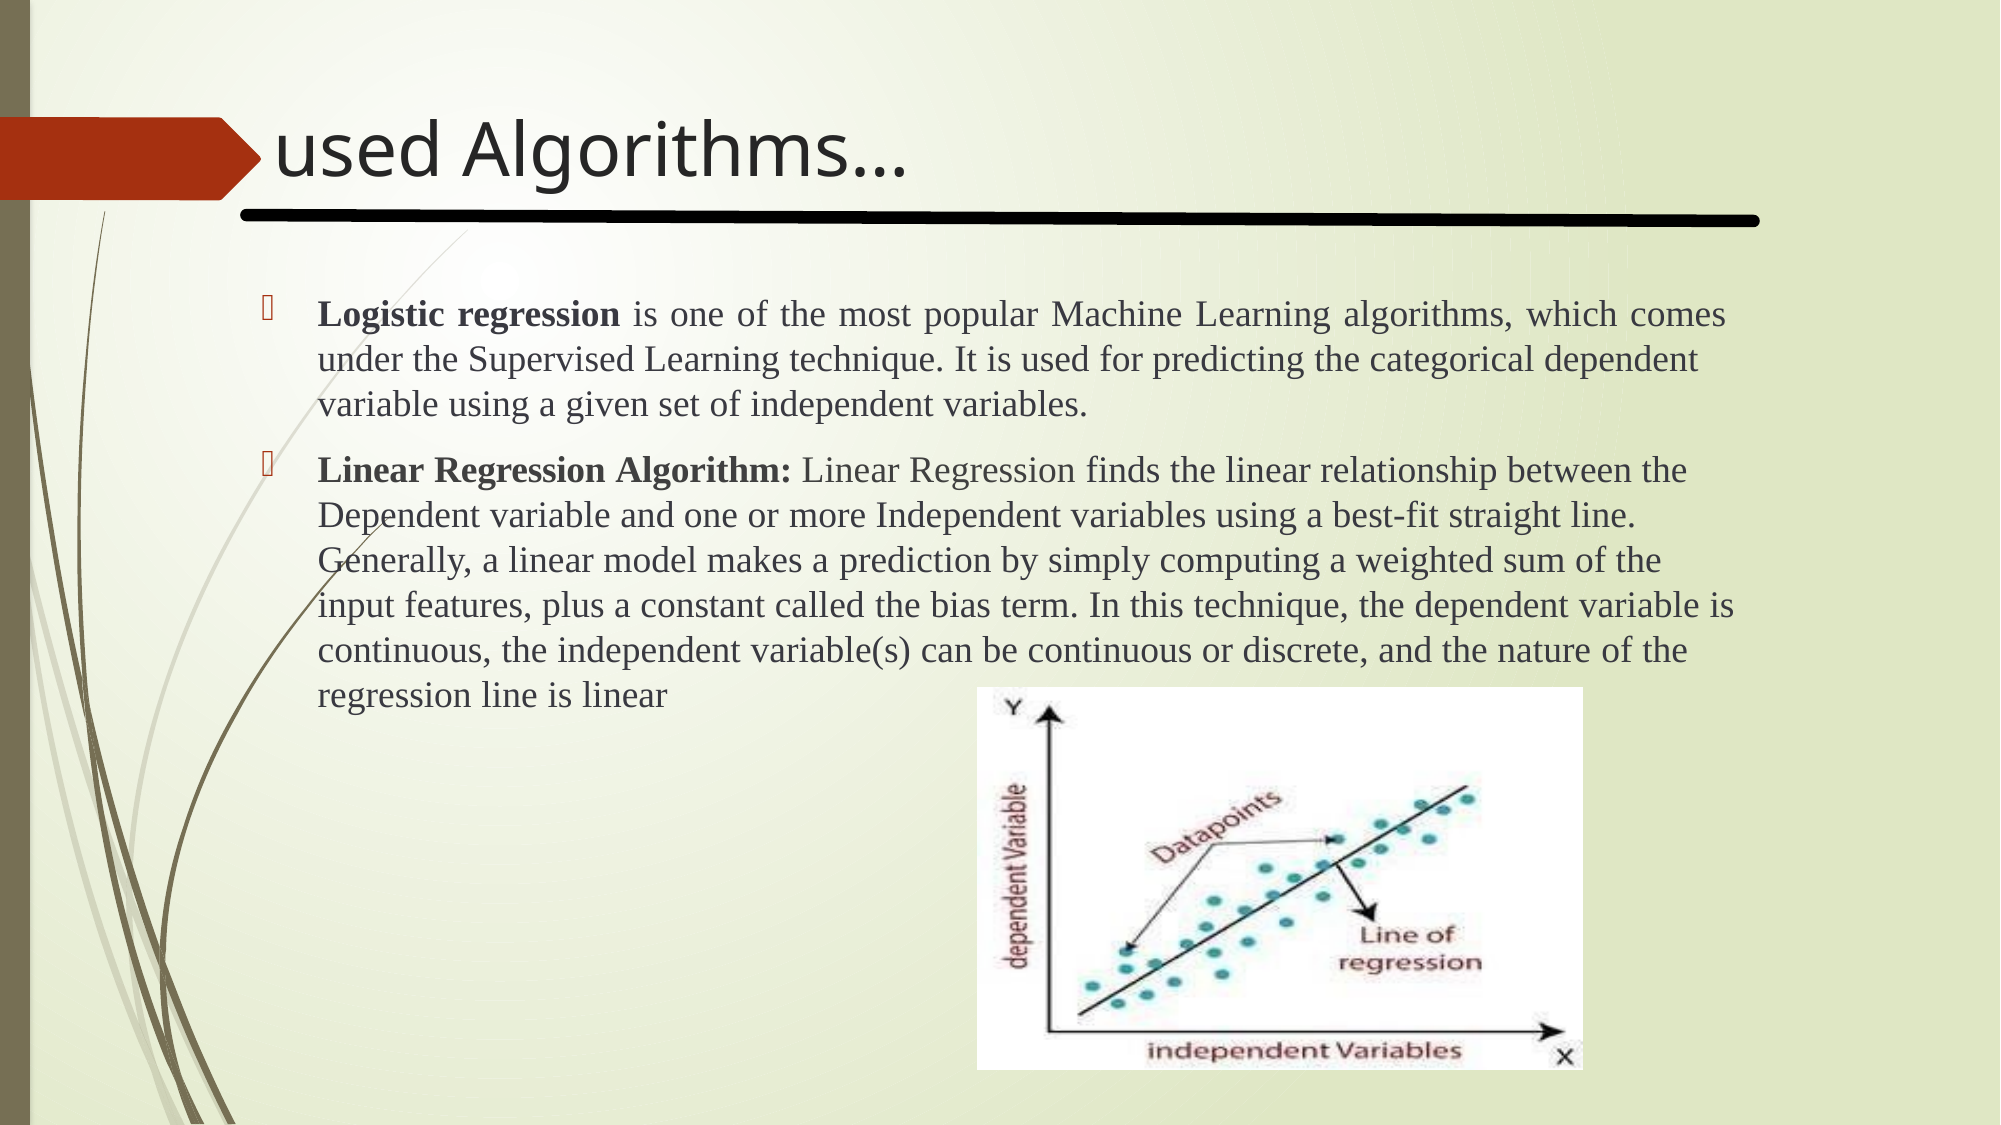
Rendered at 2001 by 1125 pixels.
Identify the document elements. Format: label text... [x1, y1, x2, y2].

text_box used Algorithms… [136, 94, 1598, 221]
picture [977, 687, 1583, 1070]
list Logistic regression is one of the most popular Machine Learning algorithms, which comes under the Supervised Learning technique. It is used for predicting the categorical dependent variable using a given set of independent variables. Linear Regression Algorithm: Linear Regression finds the linear relationship between the Dependent variable and one or more Independent variables using a best-fit straight line. Generally, a linear model makes a prediction by simply computing a weighted sum of the input features, plus a constant called the bias term. In this technique, the dependent variable is continuous, the independent variable(s) can be continuous or discrete, and the nature of the regression line is linear [246, 281, 1754, 1060]
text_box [246, 214, 1754, 222]
